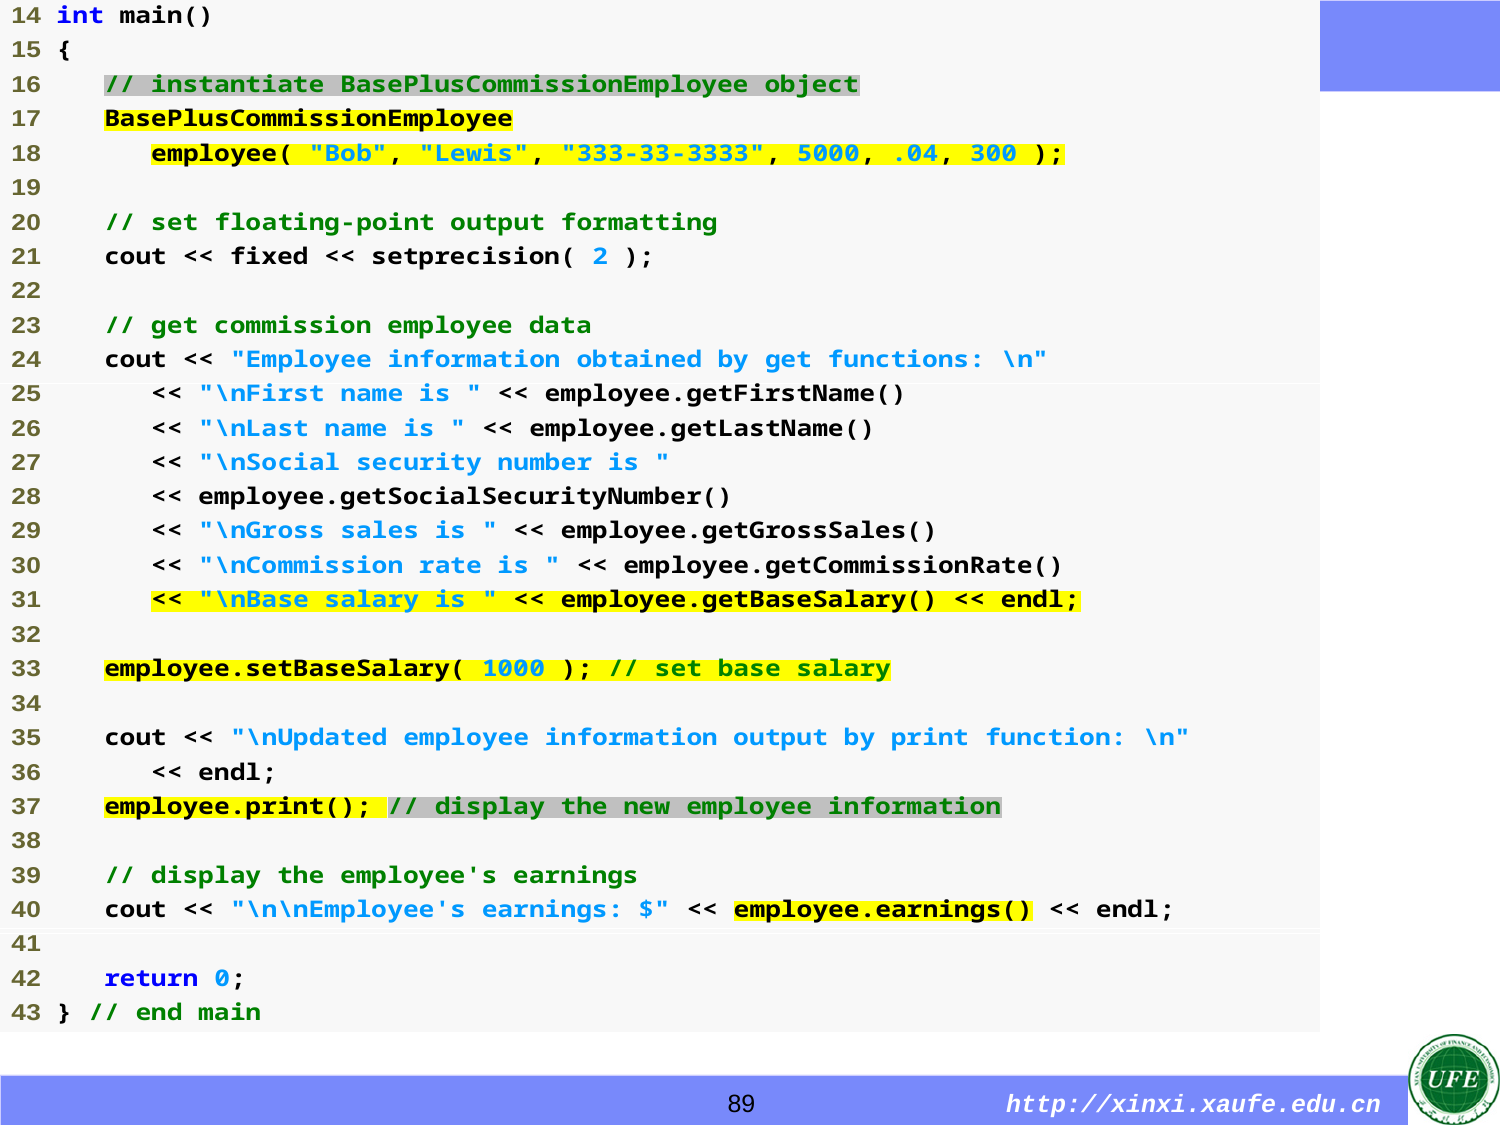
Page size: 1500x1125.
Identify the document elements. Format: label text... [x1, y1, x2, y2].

picture [1408, 1034, 1500, 1125]
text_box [0, 0, 1325, 1064]
slide_number 89 [712, 1080, 813, 1121]
